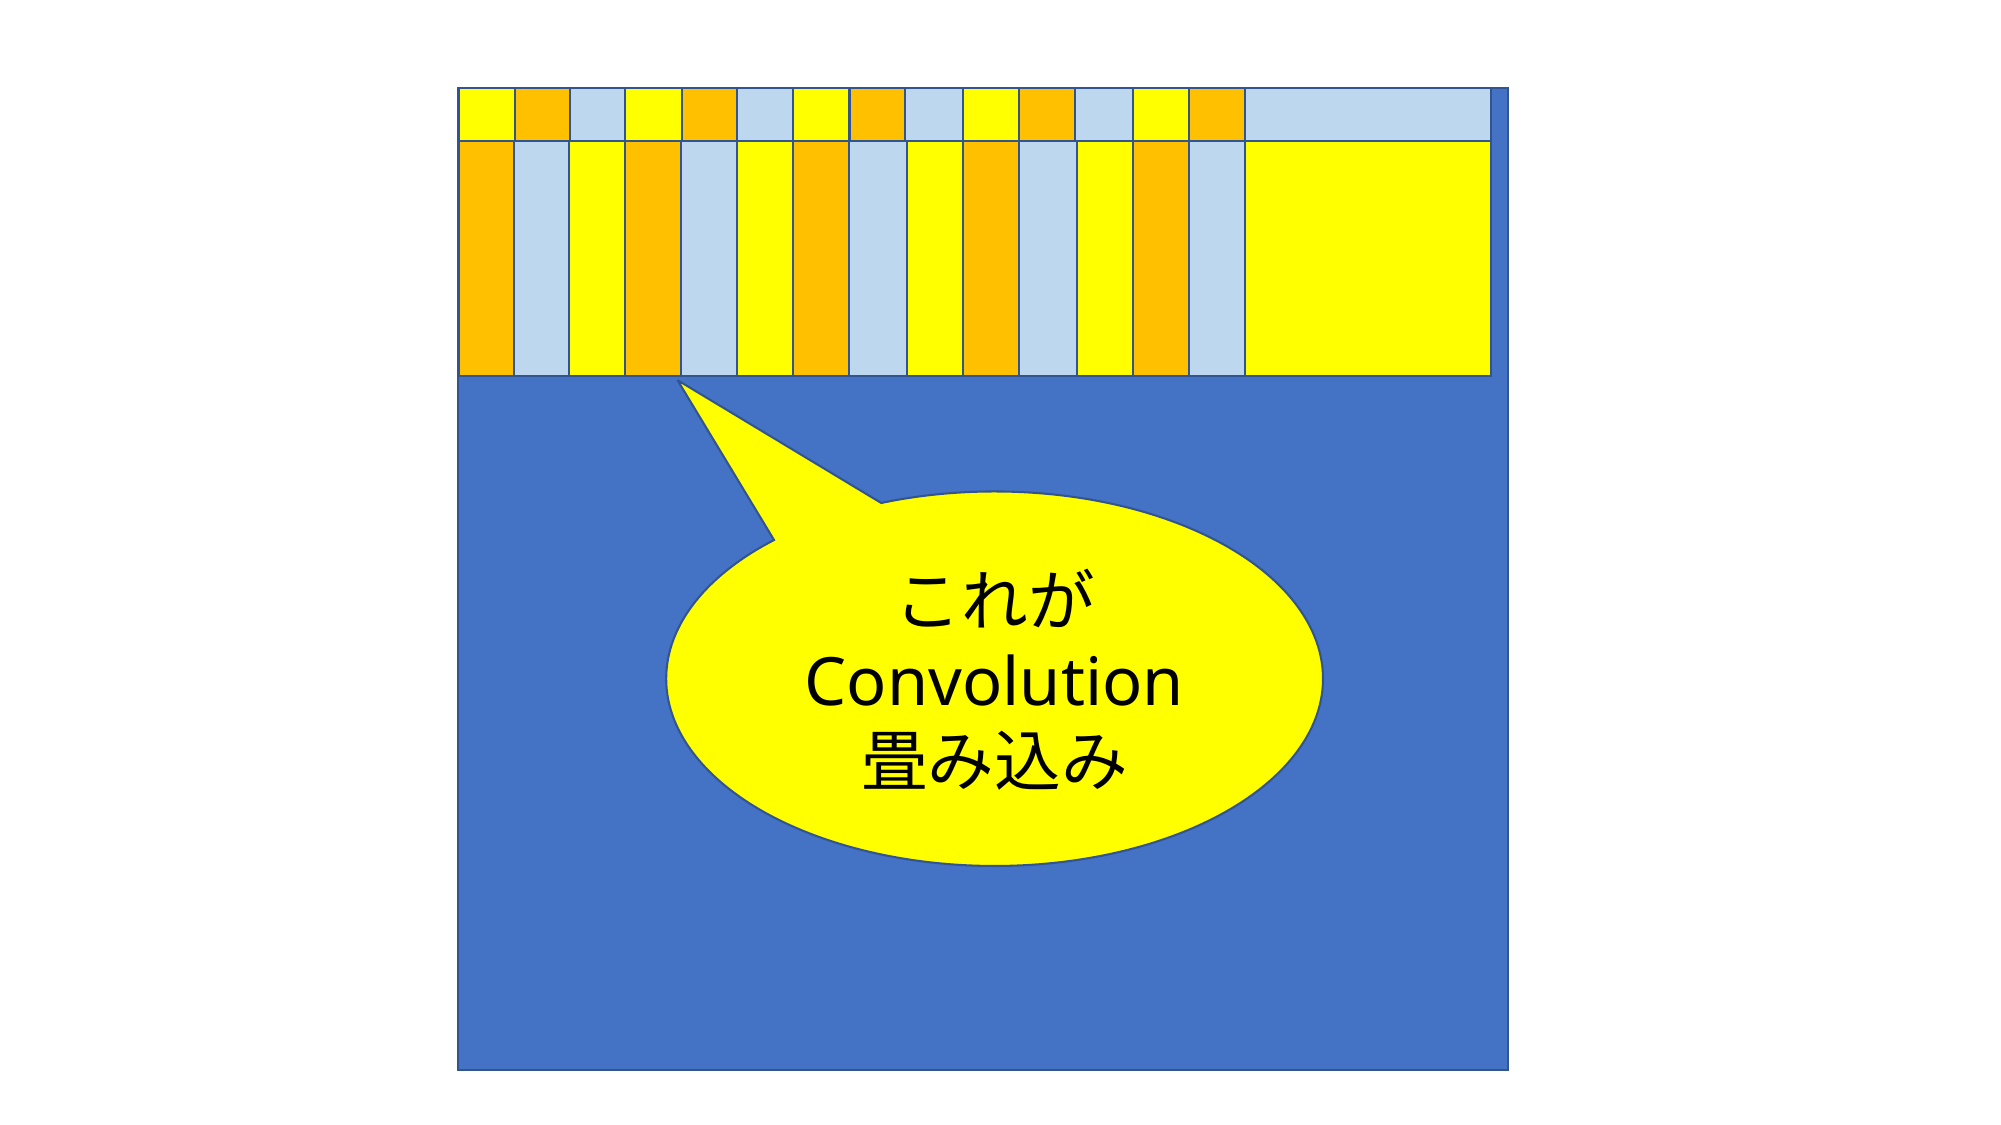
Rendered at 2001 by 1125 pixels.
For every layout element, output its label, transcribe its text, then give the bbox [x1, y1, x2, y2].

text_box [848, 140, 906, 377]
text_box [1076, 140, 1132, 377]
text_box [736, 140, 792, 377]
text_box [568, 140, 624, 377]
text_box これが Convolution 畳み込み [665, 379, 1325, 868]
text_box [792, 140, 848, 377]
text_box [1074, 87, 1132, 140]
text_box [624, 140, 680, 377]
text_box [1188, 87, 1244, 140]
text_box [736, 87, 792, 140]
text_box [514, 87, 569, 140]
text_box [1244, 140, 1492, 377]
text_box [962, 140, 1018, 377]
text_box [904, 87, 962, 140]
text_box [1132, 87, 1188, 140]
text_box [513, 140, 568, 377]
text_box [848, 87, 904, 140]
text_box [624, 87, 681, 140]
text_box [457, 87, 514, 140]
text_box [906, 140, 962, 377]
text_box [1018, 140, 1076, 377]
text_box [792, 87, 848, 140]
text_box [457, 87, 1509, 1071]
text_box [1018, 87, 1074, 140]
text_box [1132, 140, 1188, 377]
text_box [681, 87, 736, 140]
text_box [457, 140, 513, 377]
text_box [962, 87, 1018, 140]
text_box [569, 87, 624, 140]
text_box [680, 140, 736, 377]
text_box [1244, 87, 1492, 140]
text_box [1188, 140, 1244, 377]
